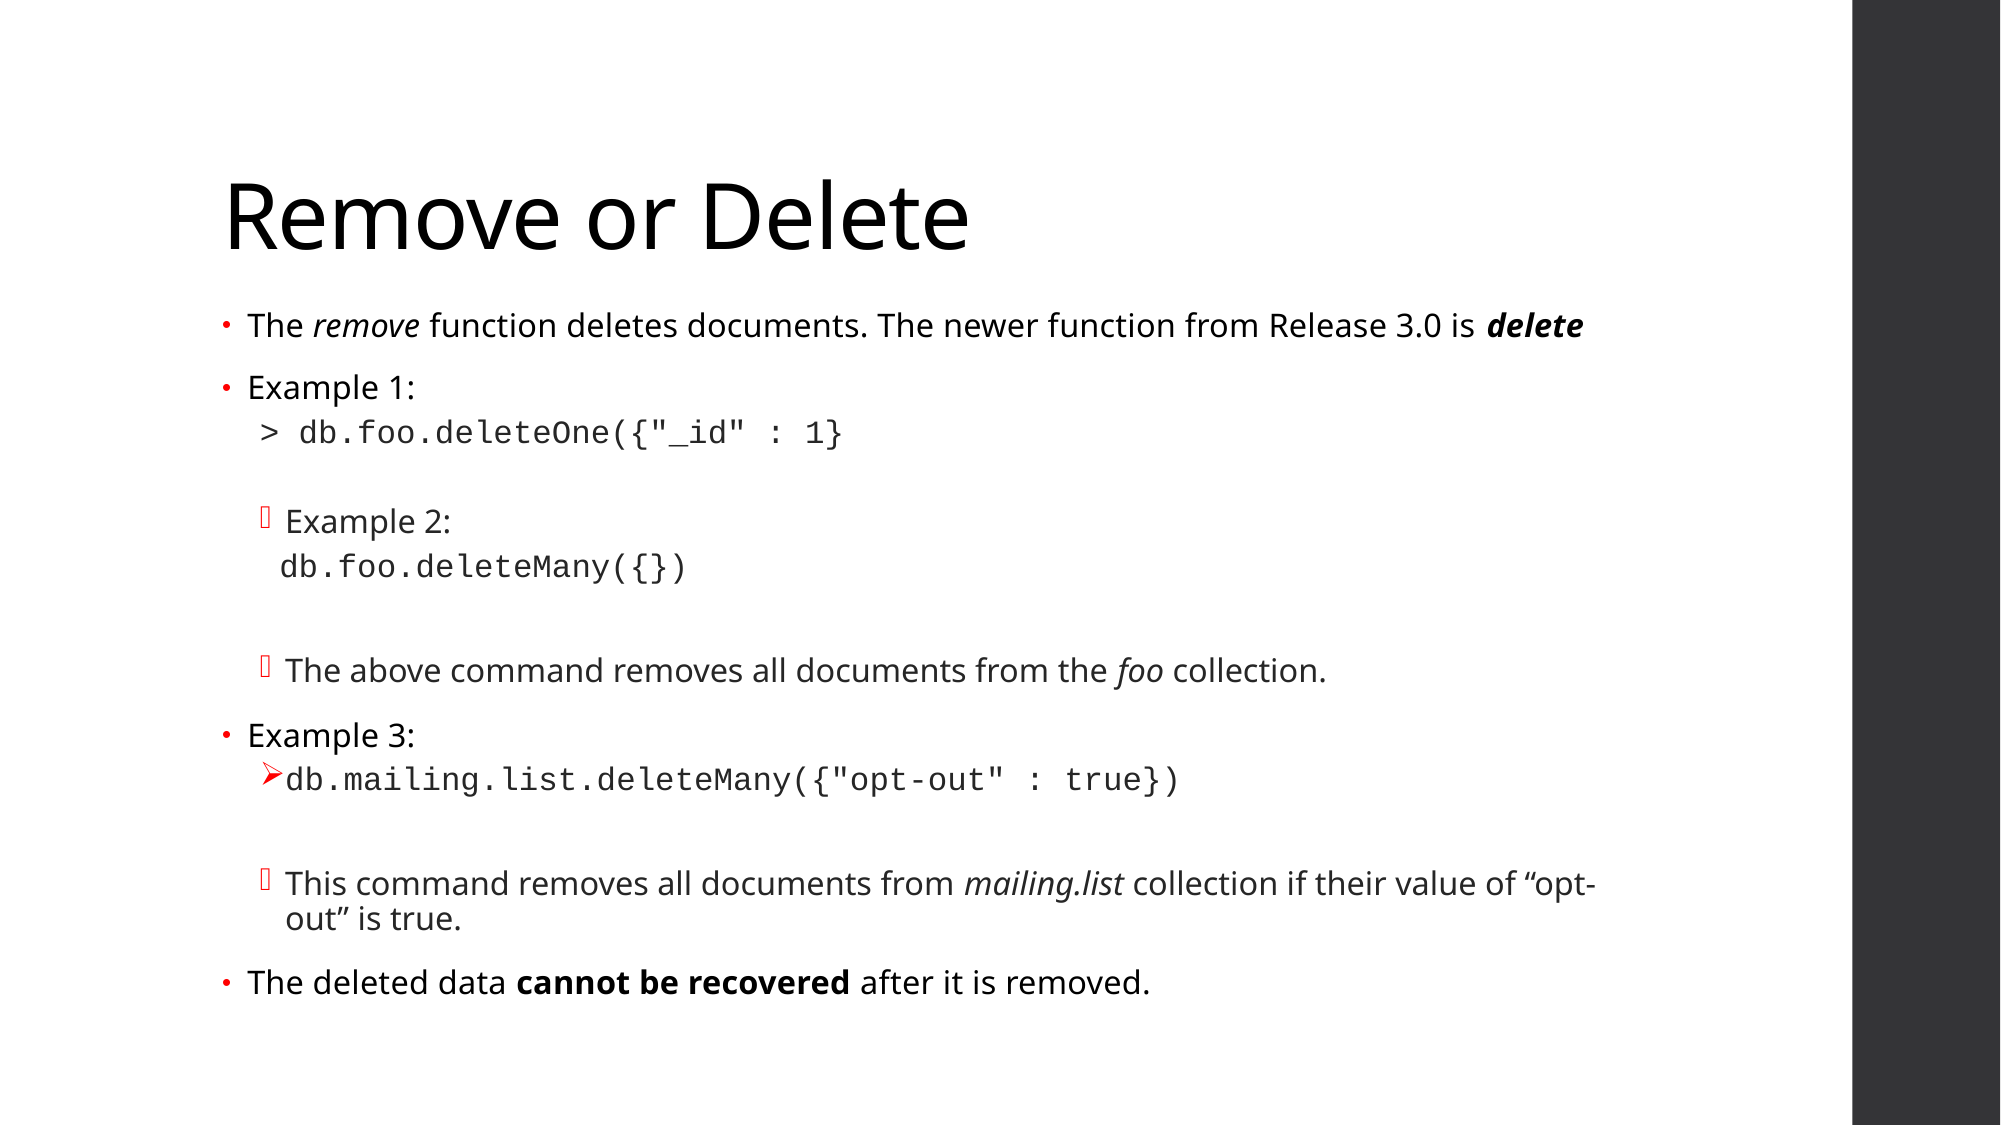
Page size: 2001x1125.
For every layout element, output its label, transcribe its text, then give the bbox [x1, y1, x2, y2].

list The remove function deletes documents. The newer function from Release 3.0 is delete Example 1: > db.foo.deleteOne({"_id" : 1} Example 2: db.foo.deleteMany({}) The above command removes all documents from the foo collection. Example 3: db.mailing.list.deleteMany({"opt-out" : true}) This command removes all documents from mailing.list collection if their value of “opt-out” is true. The deleted data cannot be recovered after it is removed. [206, 299, 1617, 1052]
title Remove or Delete [206, 60, 1797, 278]
